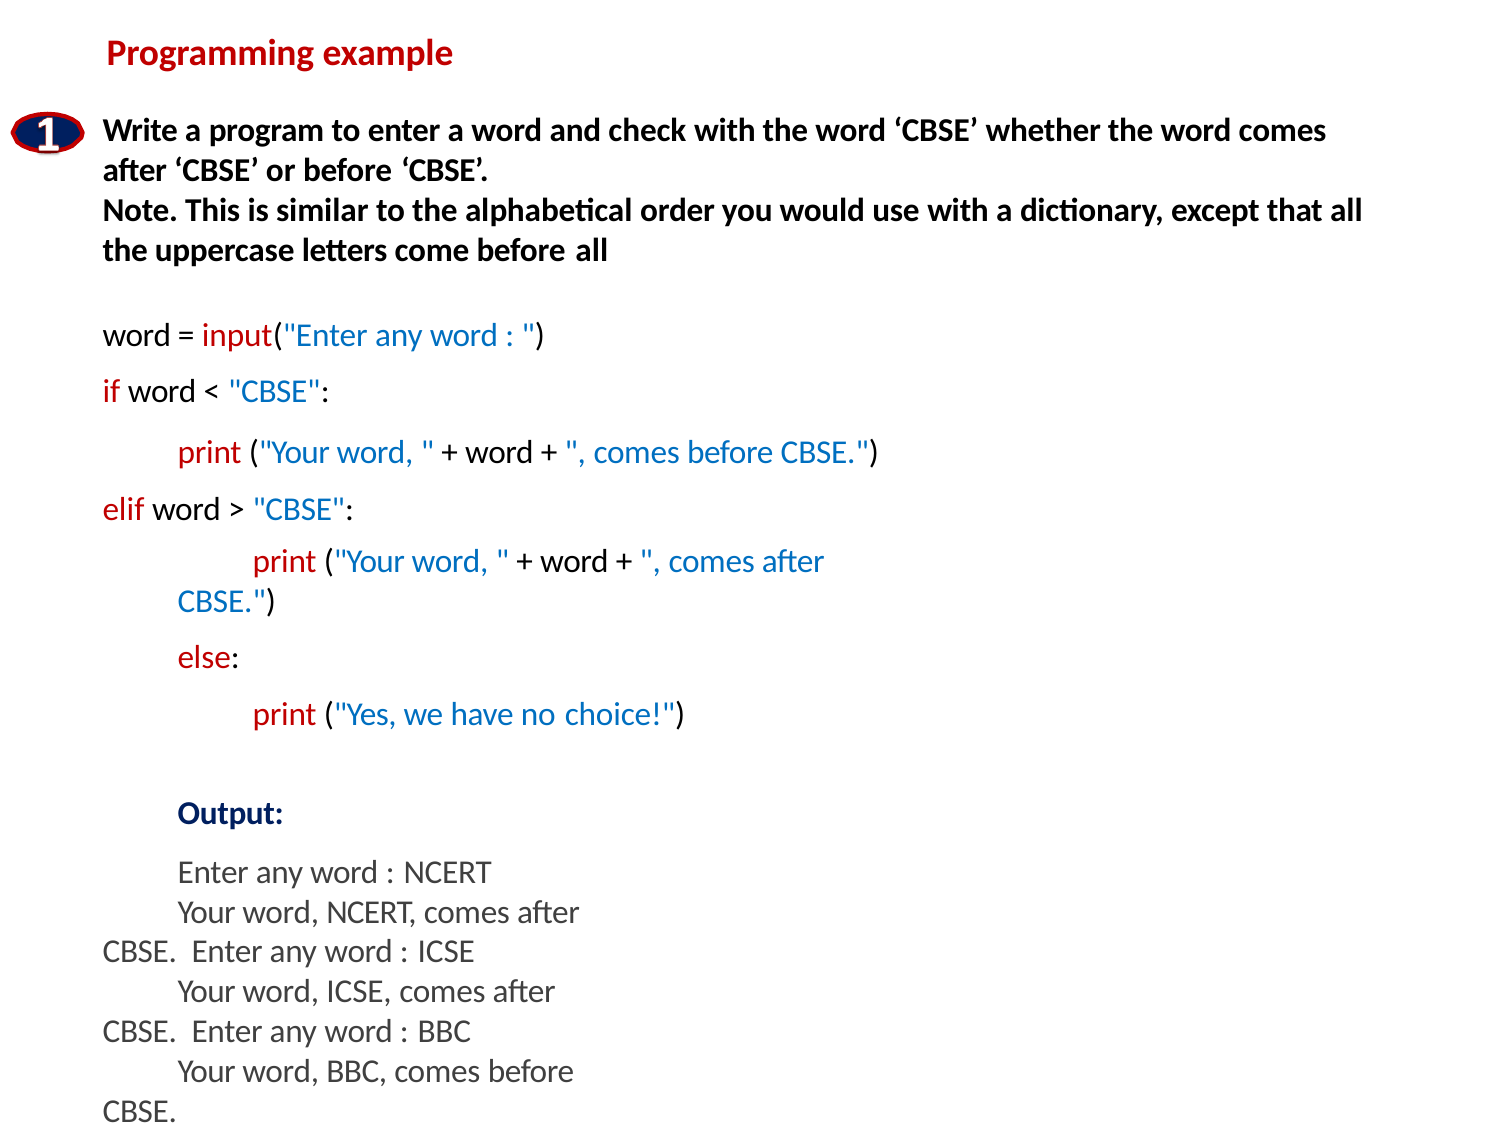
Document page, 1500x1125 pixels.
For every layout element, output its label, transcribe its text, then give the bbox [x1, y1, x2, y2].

text_box [63, 115, 83, 150]
text_box [33, 115, 63, 158]
text_box Write a program to enter a word and check with the word ‘CBSE’ whether the word comes after ‘CBSE’ or before ‘CBSE’. Note. This is similar to the alphabetical order you would use with a dictionary, except that all the uppercase letters come before all word = input("Enter any word : ") if word < "CBSE": print ("Your word, " + word + ", comes before CBSE.") elif word > "CBSE": print ("Your word, " + word + ", comes after CBSE.") else: print ("Yes, we have no choice!") Output: Enter any word : NCERT Your word, NCERT, comes after CBSE. Enter any word : ICSE Your word, ICSE, comes after CBSE. Enter any word : BBC Your word, BBC, comes before CBSE. [100, 105, 1384, 1125]
title Programming example [104, 26, 460, 105]
text_box [12, 115, 33, 150]
